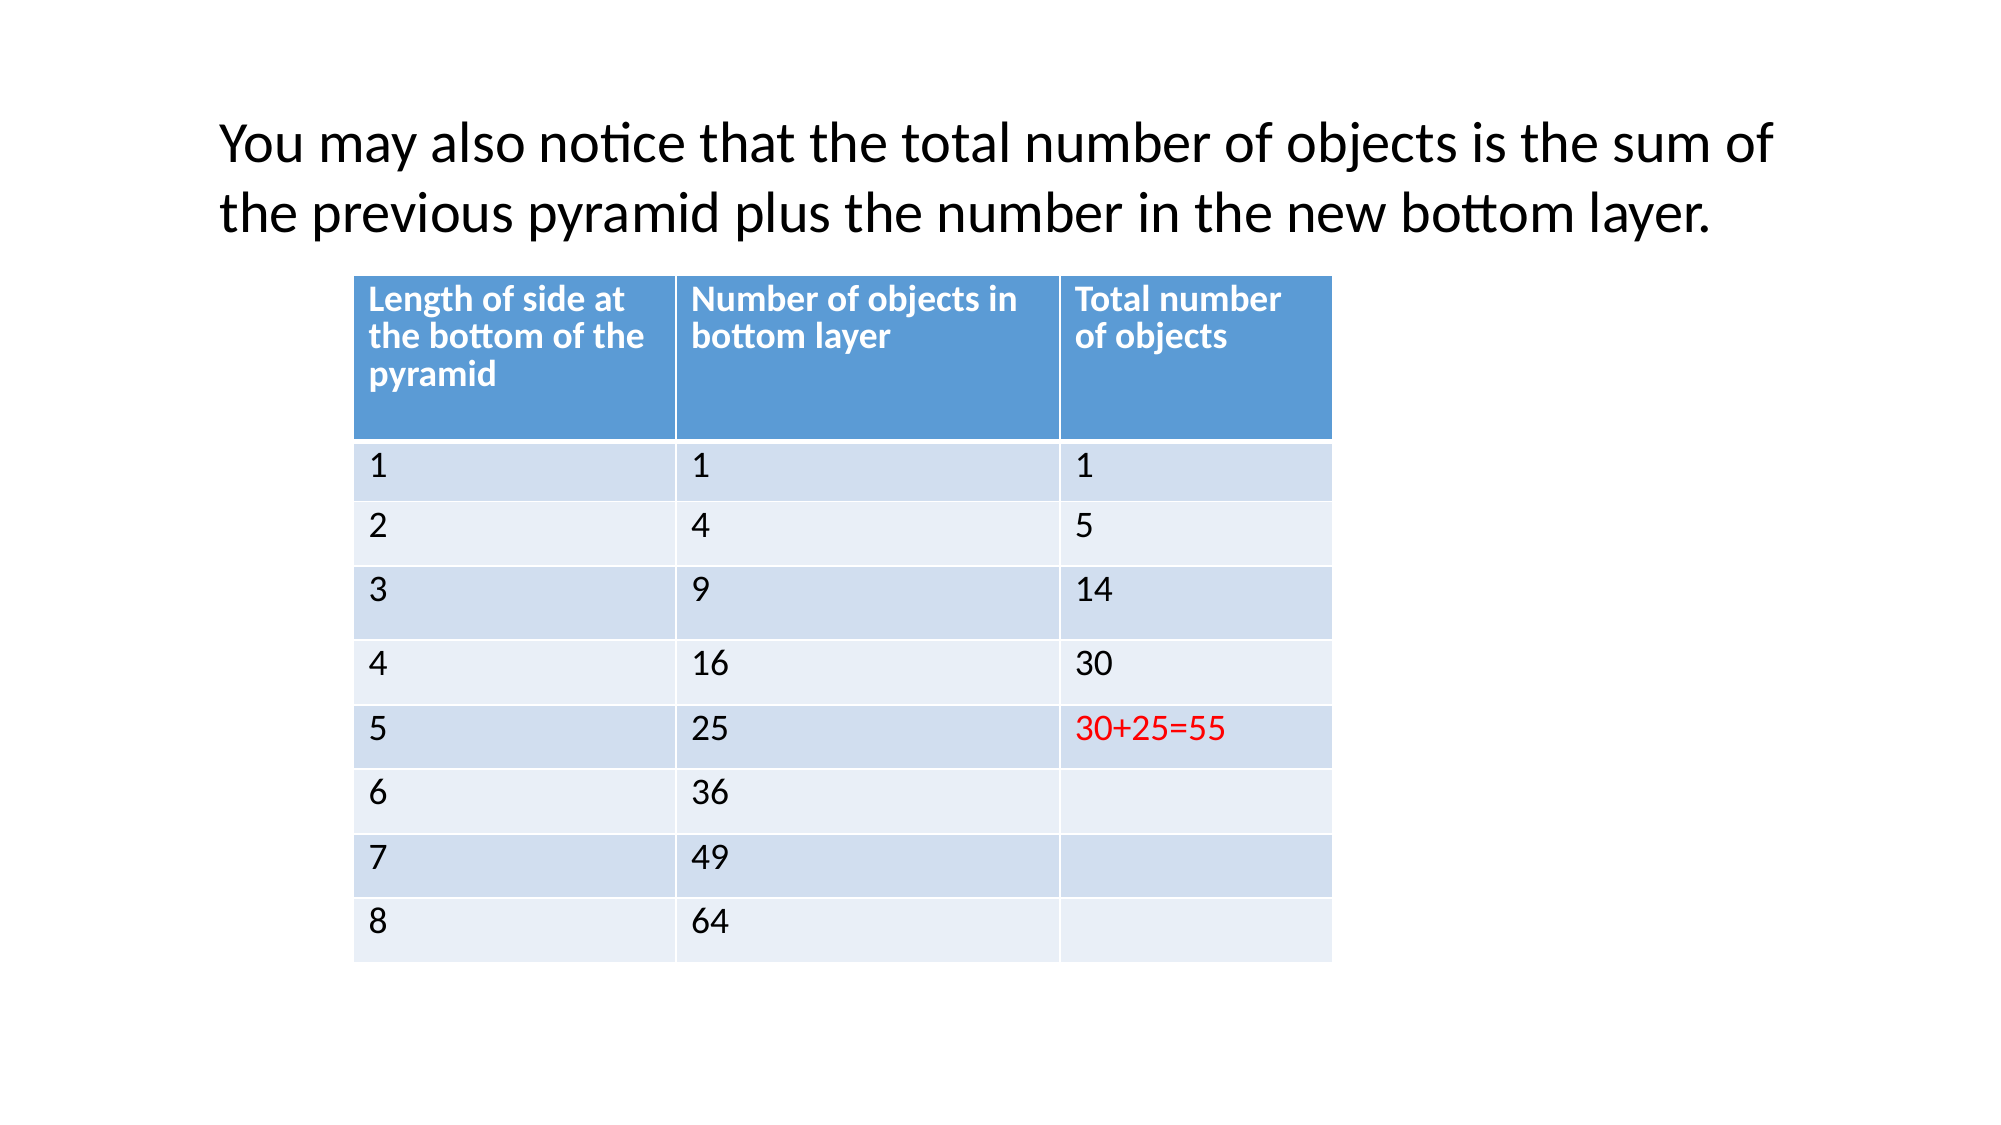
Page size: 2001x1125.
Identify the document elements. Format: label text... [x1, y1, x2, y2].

table_cell [1061, 770, 1332, 833]
table_cell 36 [677, 770, 1059, 833]
table_header Length of side at the bottom of the pyramid [354, 276, 675, 439]
table_cell 64 [677, 899, 1059, 962]
table_cell 9 [677, 567, 1059, 639]
table_cell 5 [1061, 502, 1332, 565]
table_cell 8 [354, 899, 675, 962]
table_cell 49 [677, 835, 1059, 897]
table_cell 30+25=55 [1061, 706, 1332, 768]
table_cell 6 [354, 770, 675, 833]
table_cell 14 [1061, 567, 1332, 639]
table_cell 1 [677, 444, 1059, 501]
table_cell 2 [354, 502, 675, 565]
table_header Total number of objects [1061, 276, 1332, 439]
table_cell [1061, 899, 1332, 962]
text_box You may also notice that the total number of objects is the sum of the previous pyramid plus the number in the new bottom layer. [204, 96, 1806, 252]
table_cell 25 [677, 706, 1059, 768]
table_cell 1 [1061, 444, 1332, 501]
table_cell 30 [1061, 641, 1332, 704]
table_cell 4 [677, 502, 1059, 565]
table_cell 4 [354, 641, 675, 704]
table_cell 3 [354, 567, 675, 639]
table_header Number of objects in bottom layer [677, 276, 1059, 439]
table_cell 16 [677, 641, 1059, 704]
table_cell 1 [354, 444, 675, 501]
table_cell [1061, 835, 1332, 897]
table_cell 5 [354, 706, 675, 768]
table_cell 7 [354, 835, 675, 897]
